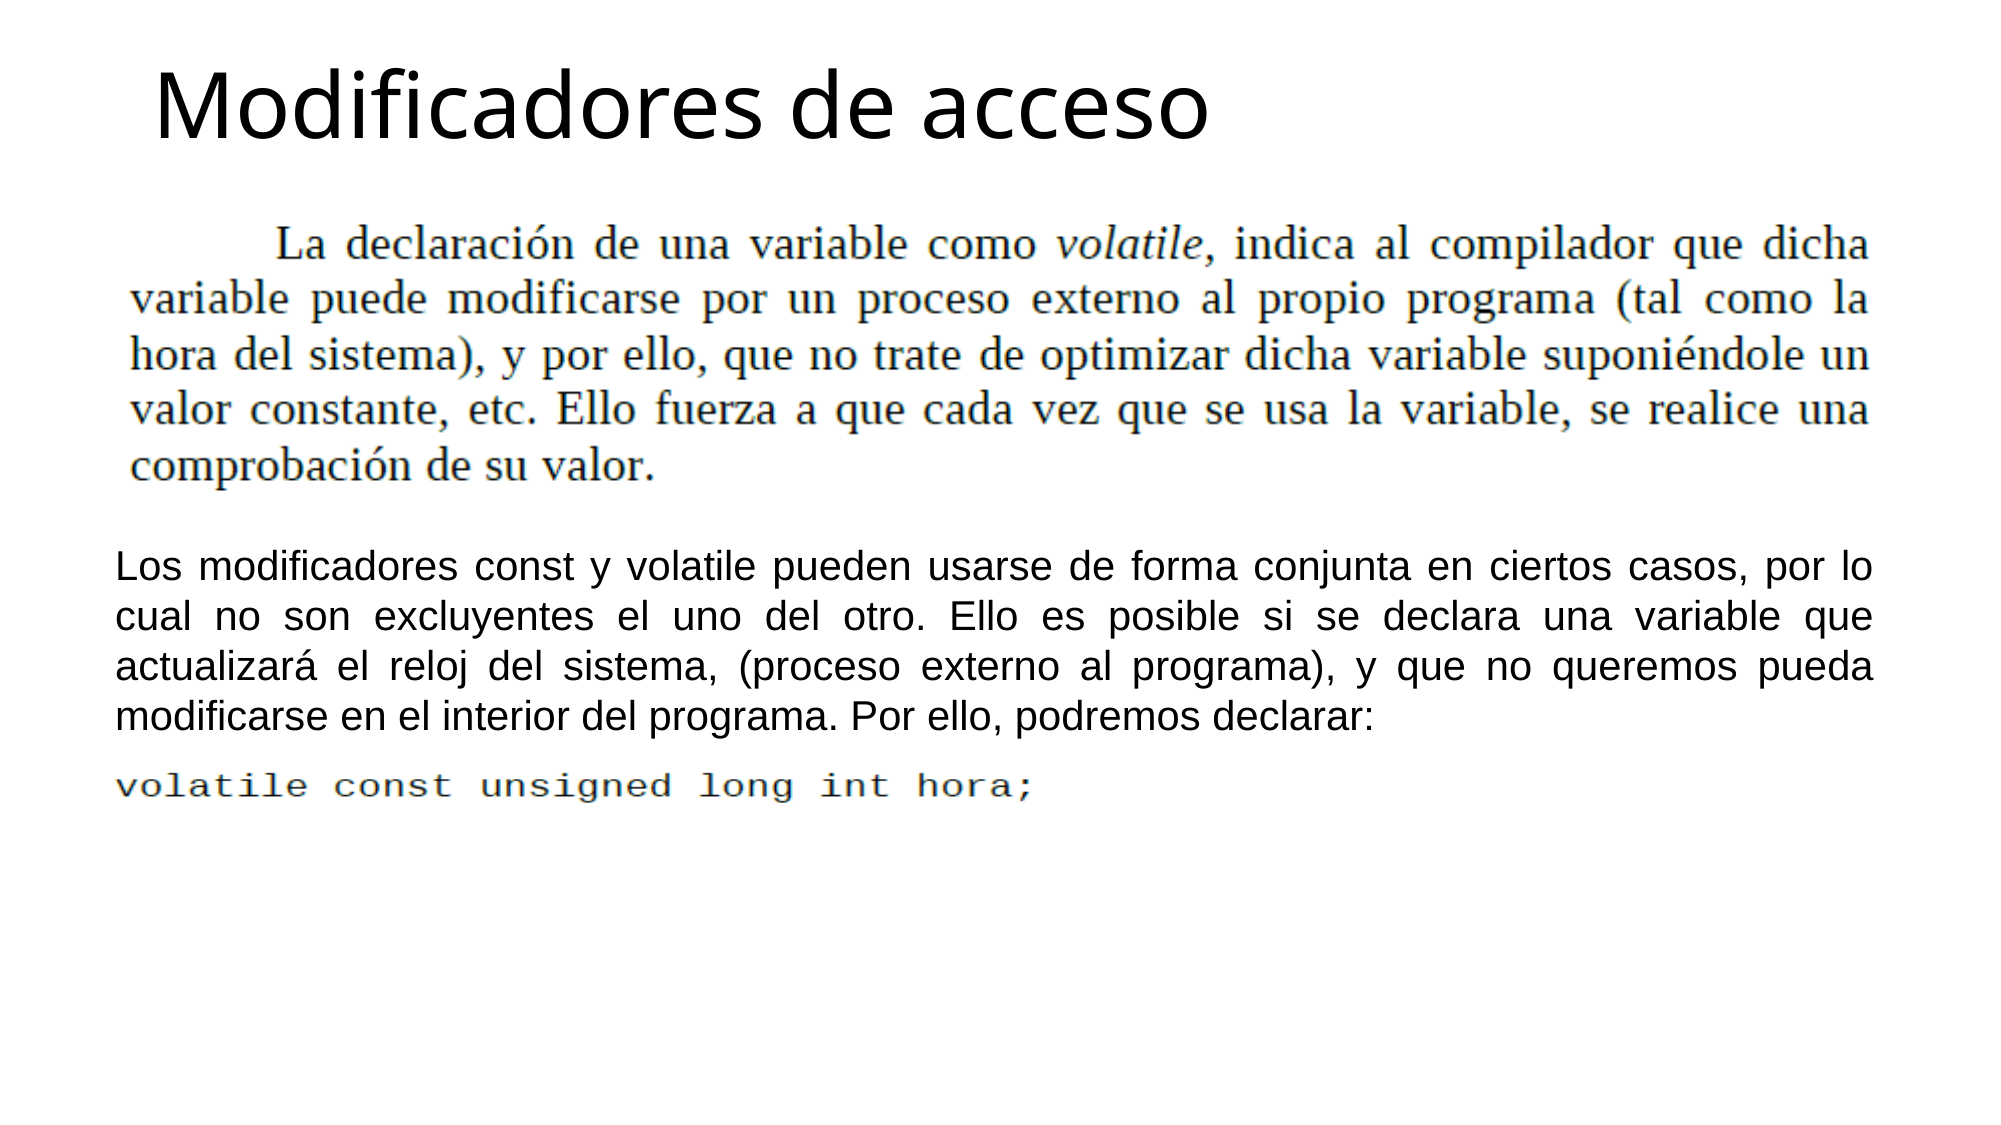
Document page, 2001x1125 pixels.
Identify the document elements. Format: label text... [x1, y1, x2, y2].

picture [101, 738, 1854, 821]
text_box Los modificadores const y volatile pueden usarse de forma conjunta en ciertos casos, por lo cual no son excluyentes el uno del otro. Ello es posible si se declara una variable que actualizará el reloj del sistema, (proceso externo al programa), y que no queremos pueda modificarse en el interior del programa. Por ello, podremos declarar: [100, 531, 1890, 733]
text_box Modificadores de acceso [137, 0, 1863, 214]
picture [116, 217, 1883, 501]
